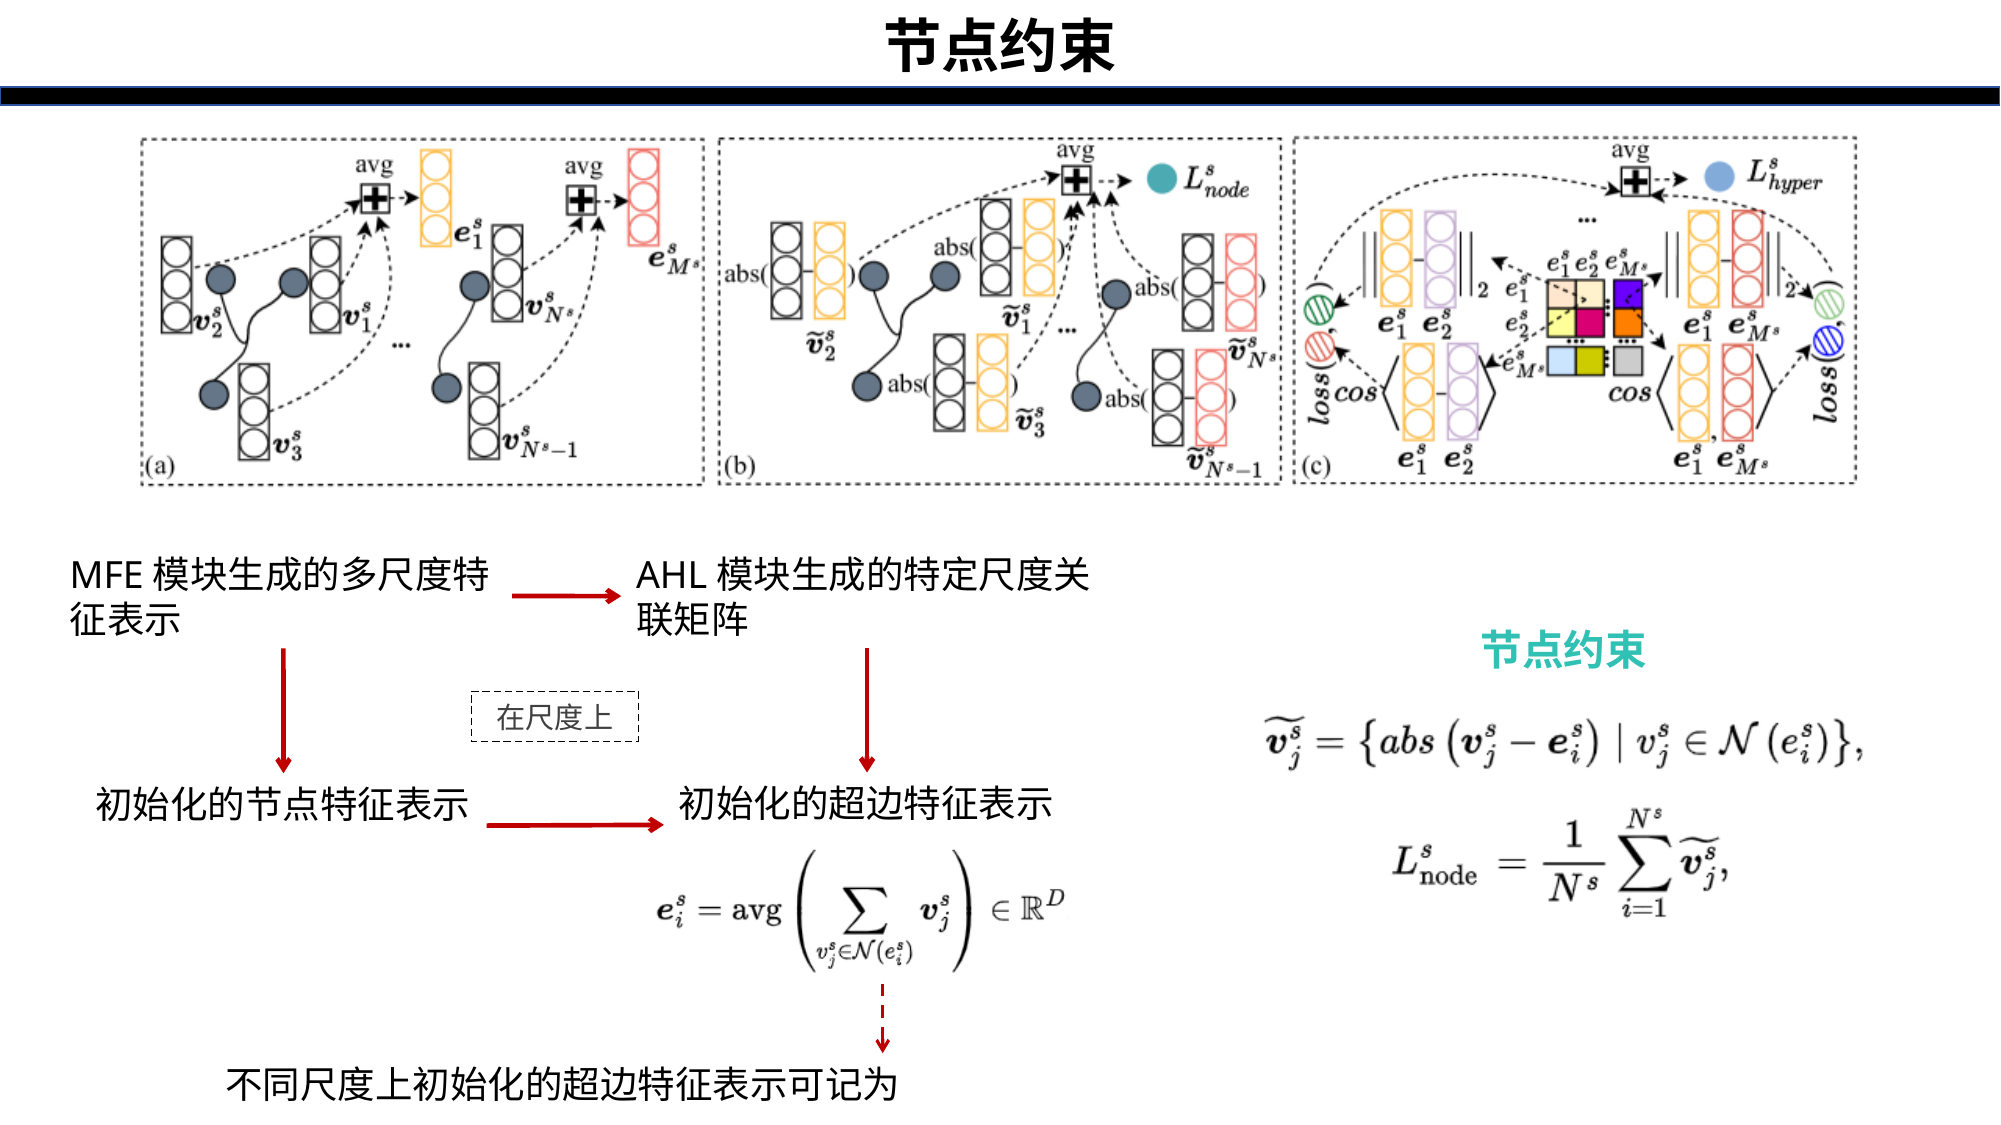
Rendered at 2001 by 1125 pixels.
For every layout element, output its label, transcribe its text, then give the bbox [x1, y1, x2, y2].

picture [652, 845, 1070, 979]
text_box [0, 88, 2000, 106]
picture [1384, 801, 1755, 932]
text_box 节点约束 [0, 0, 2000, 88]
text_box 节点约束 [1454, 616, 1683, 681]
picture [135, 130, 1865, 493]
text_box 初始化的超边特征表示 [663, 772, 1071, 878]
picture [1249, 699, 1889, 785]
